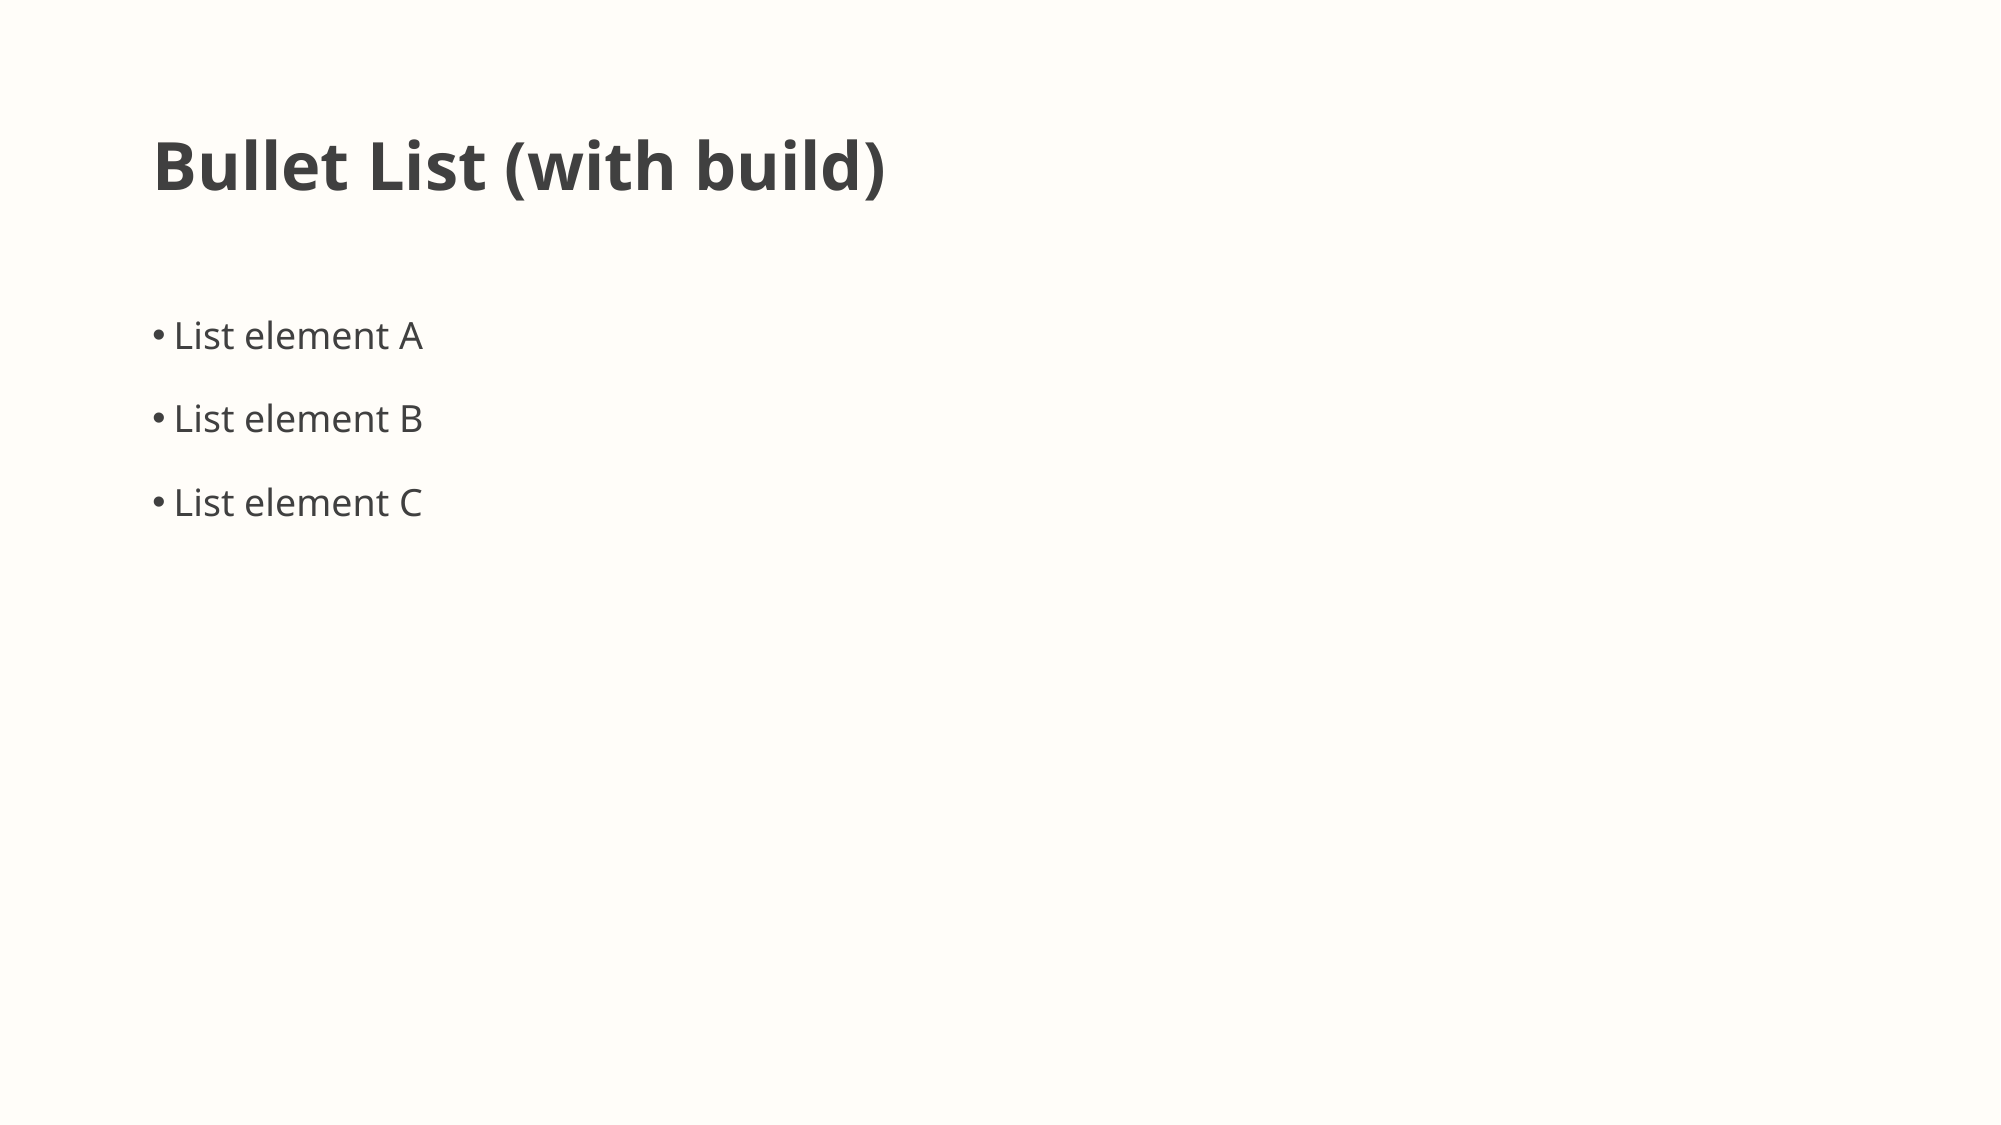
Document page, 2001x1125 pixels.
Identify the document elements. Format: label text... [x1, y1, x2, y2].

list List element A List element B List element C [137, 299, 1863, 1014]
title Bullet List (with build) [137, 59, 1863, 278]
